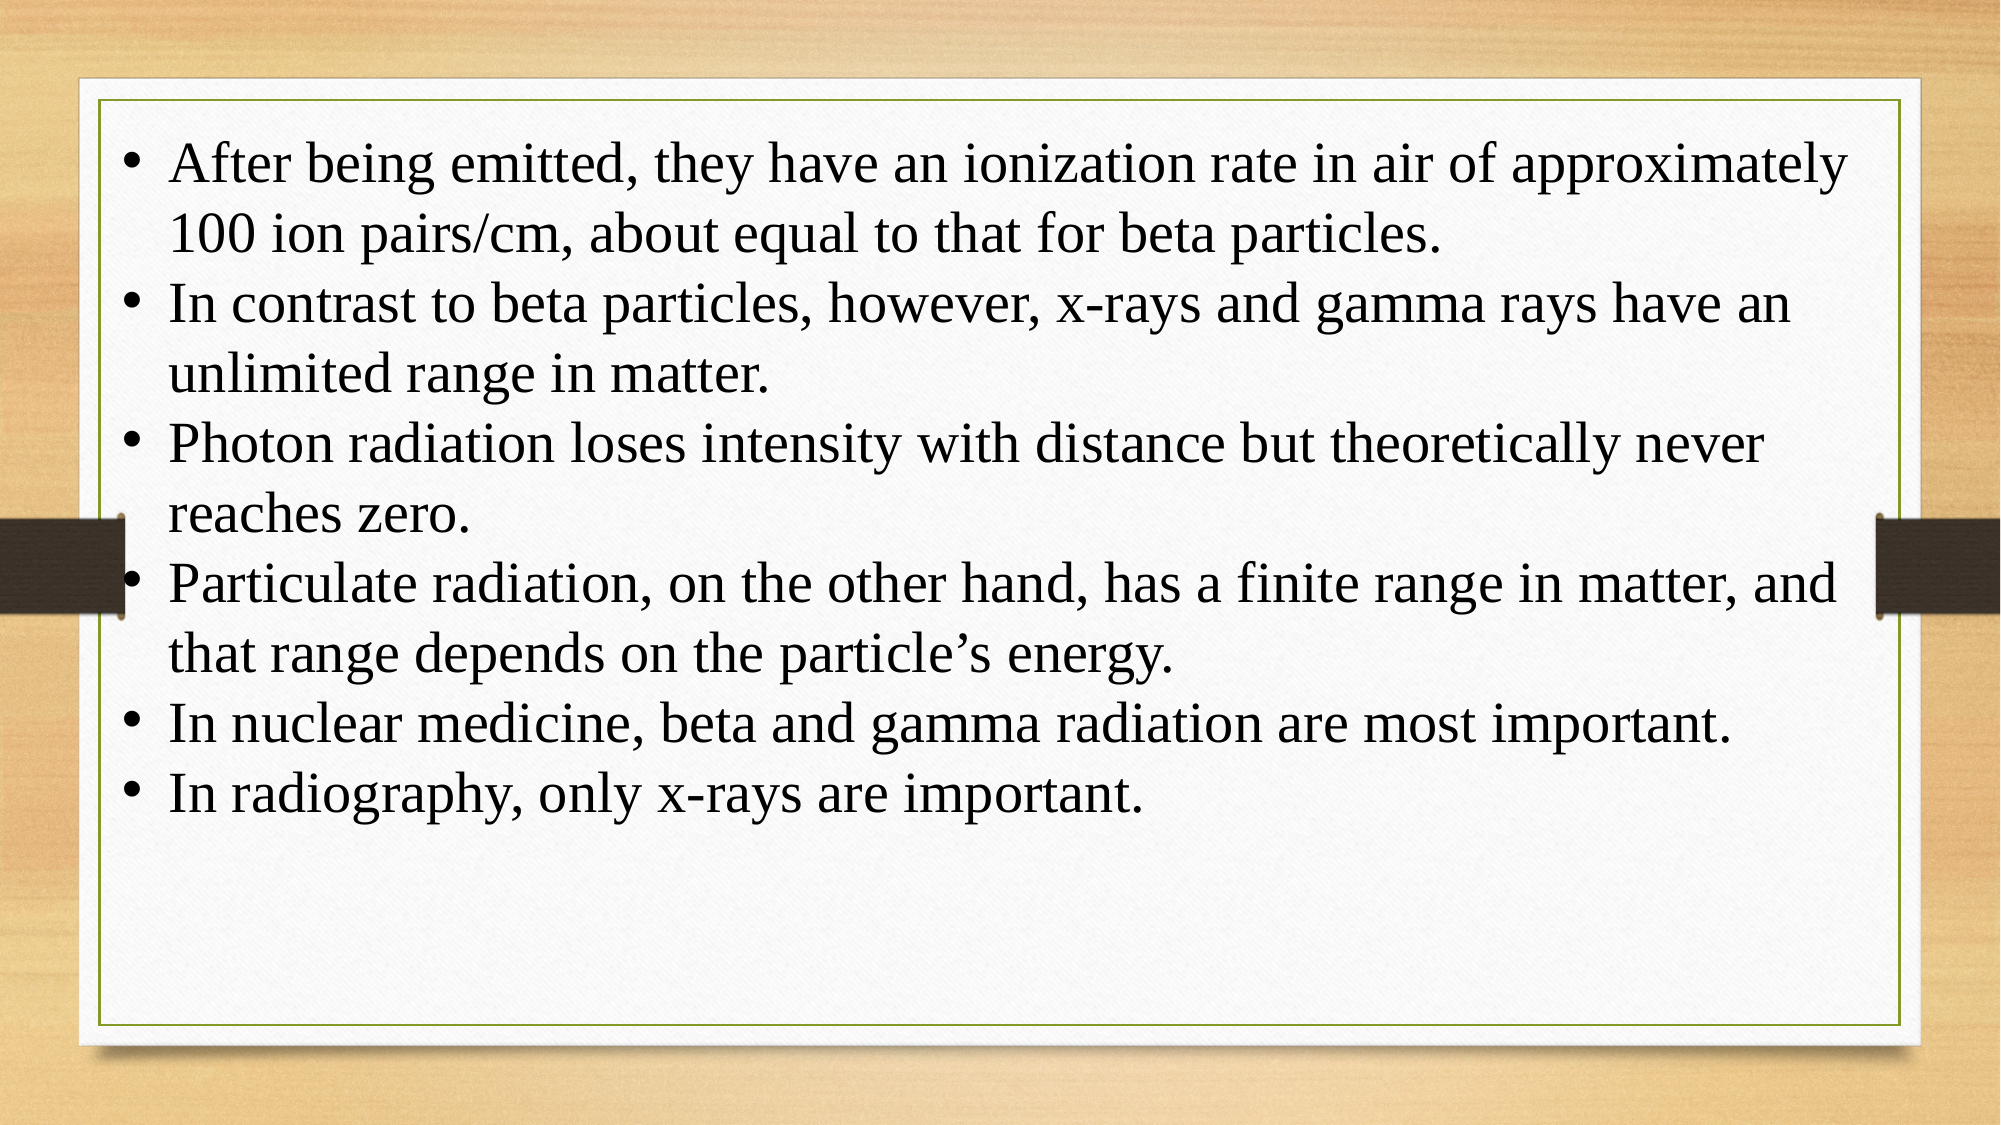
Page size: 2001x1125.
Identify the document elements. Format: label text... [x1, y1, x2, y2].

text_box After being emitted, they have an ionization rate in air of approximately 100 ion pairs/cm, about equal to that for beta particles. In contrast to beta particles, however, x-rays and gamma rays have an unlimited range in matter. Photon radiation loses intensity with distance but theoretically never reaches zero. Particulate radiation, on the other hand, has a finite range in matter, and that range depends on the particle’s energy. In nuclear medicine, beta and gamma radiation are most important. In radiography, only x-rays are important. [107, 116, 1884, 832]
picture [0, 0, 2001, 1125]
